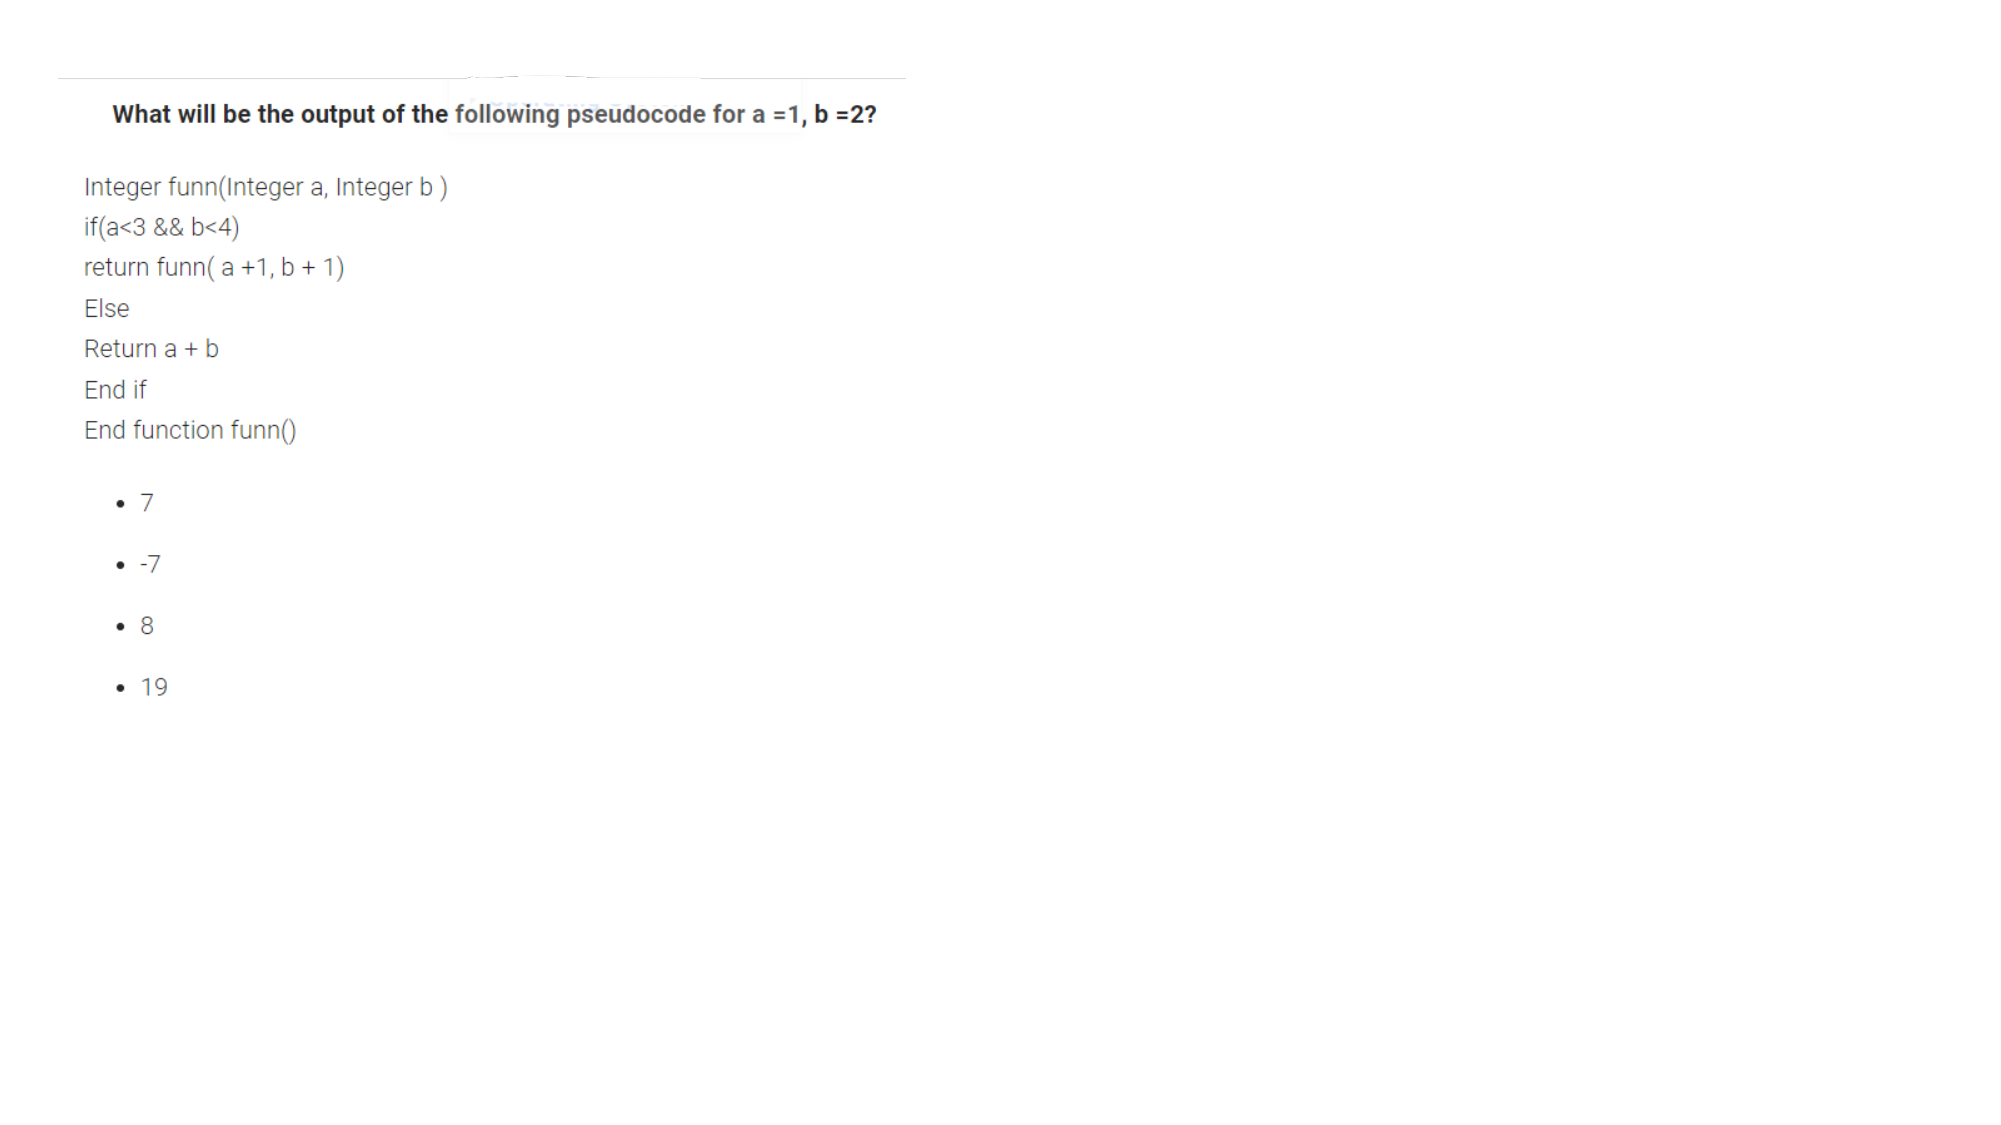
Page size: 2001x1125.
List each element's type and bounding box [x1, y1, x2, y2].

picture [58, 74, 906, 722]
